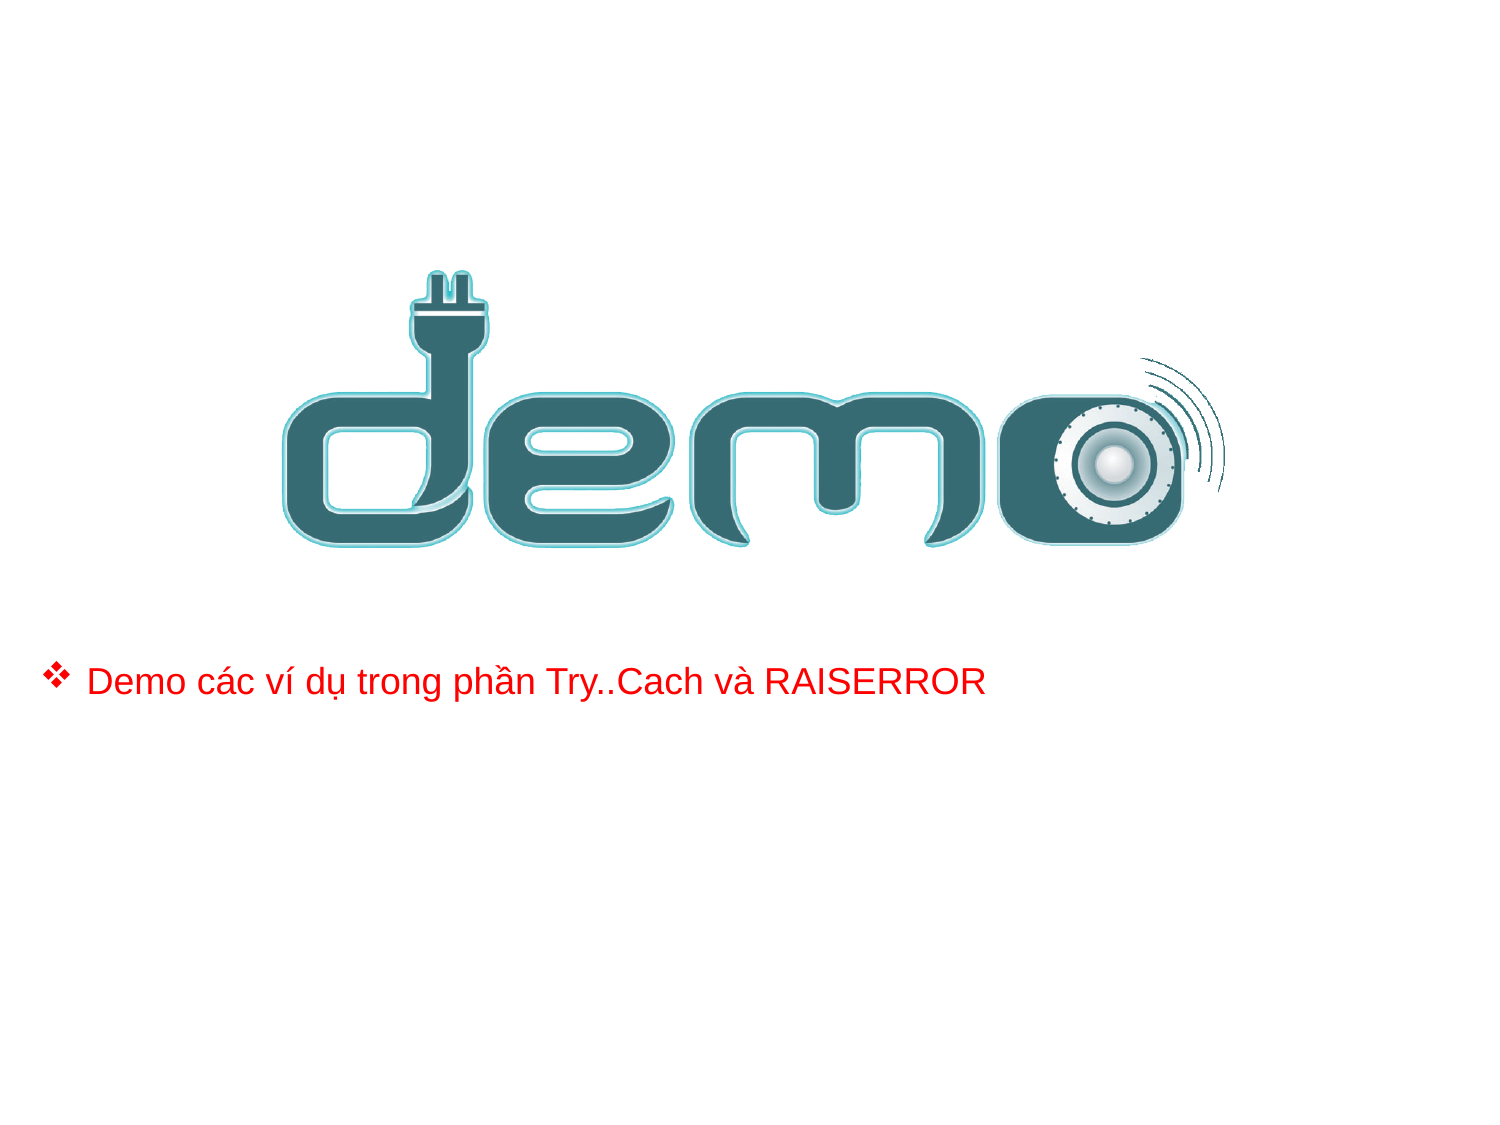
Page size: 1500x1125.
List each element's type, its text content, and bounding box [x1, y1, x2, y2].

picture [212, 212, 1264, 563]
text_box Demo các ví dụ trong phần Try..Cach và RAISERROR [24, 649, 1475, 845]
